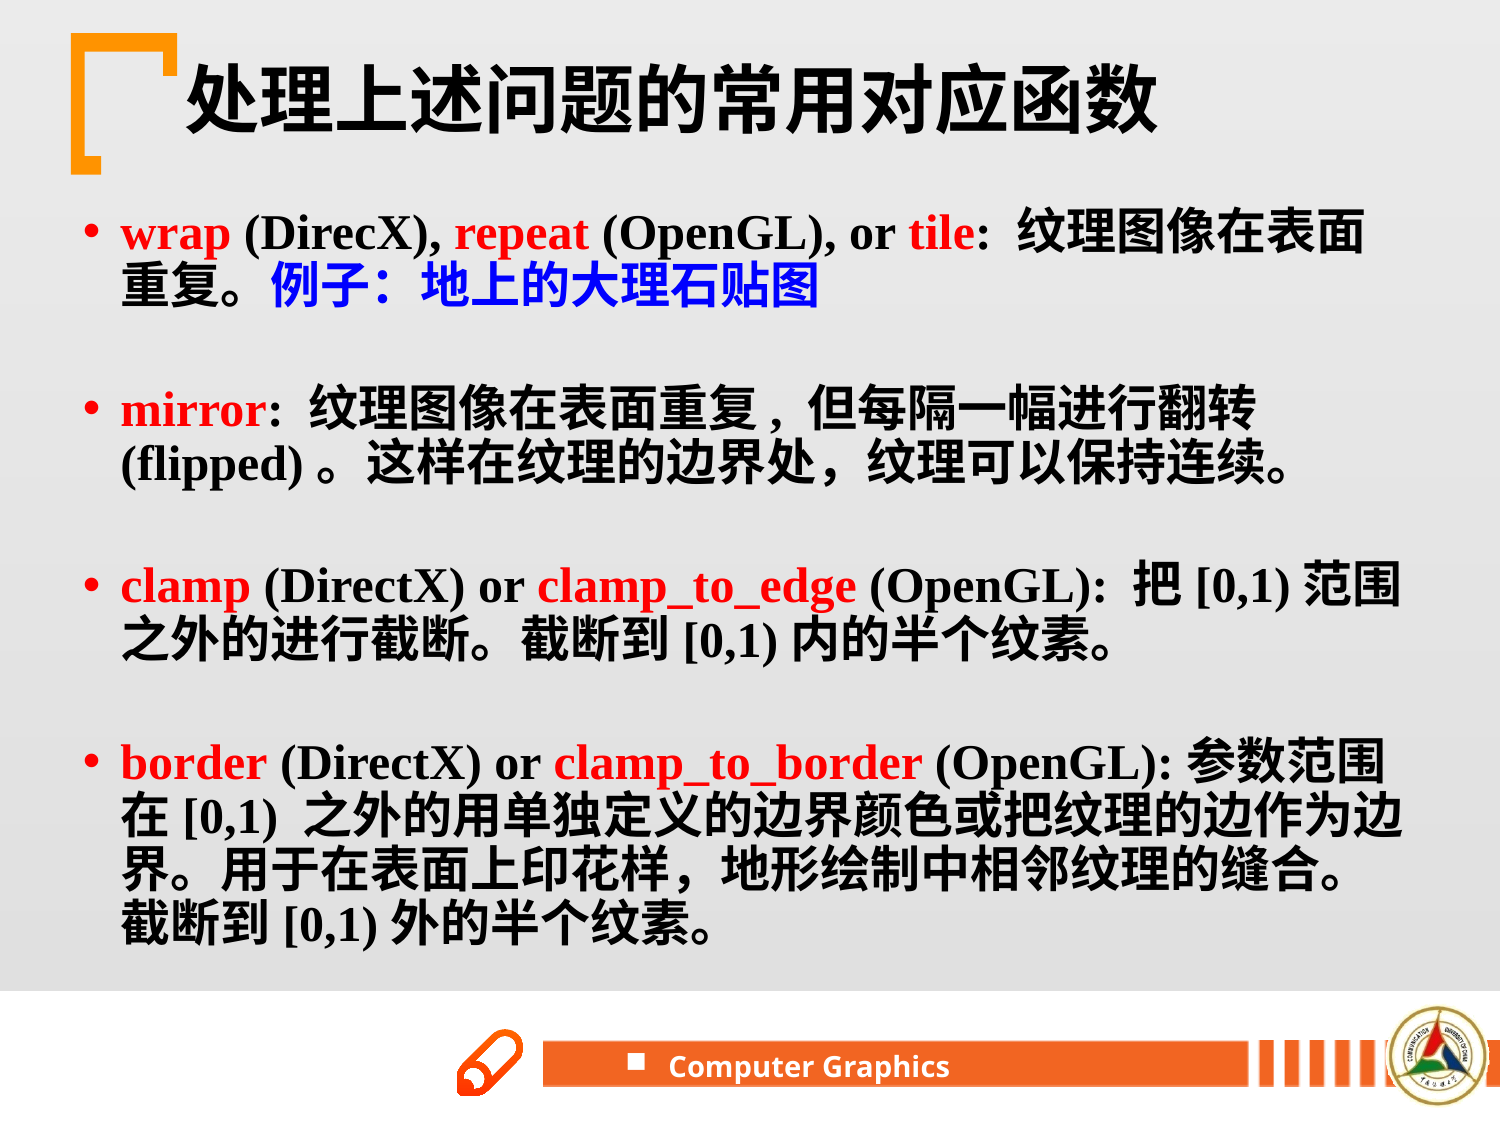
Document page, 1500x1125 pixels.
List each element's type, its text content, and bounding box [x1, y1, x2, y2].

list wrap (DirecX), repeat (OpenGL), or tile: 纹理图像在表面重复。例子：地上的大理石贴图 mirror: 纹理图像在表面重复, 但每隔一幅进行翻转(flipped)。这样在纹理的边界处，纹理可以保持连续。 clamp (DirectX) or clamp_to_edge (OpenGL): 把[0,1)范围之外的进行截断。截断到[0,1)内的半个纹素。 border (DirectX) or clamp_to_border (OpenGL):参数范围在[0,1) 之外的用单独定义的边界颜色或把纹理的边作为边界。用于在表面上印花样，地形绘制中相邻纹理的缝合。截断到[0,1)外的半个纹素。 [68, 199, 1419, 1031]
title 处理上述问题的常用对应函数 [170, 54, 1452, 181]
picture [543, 997, 1500, 1111]
